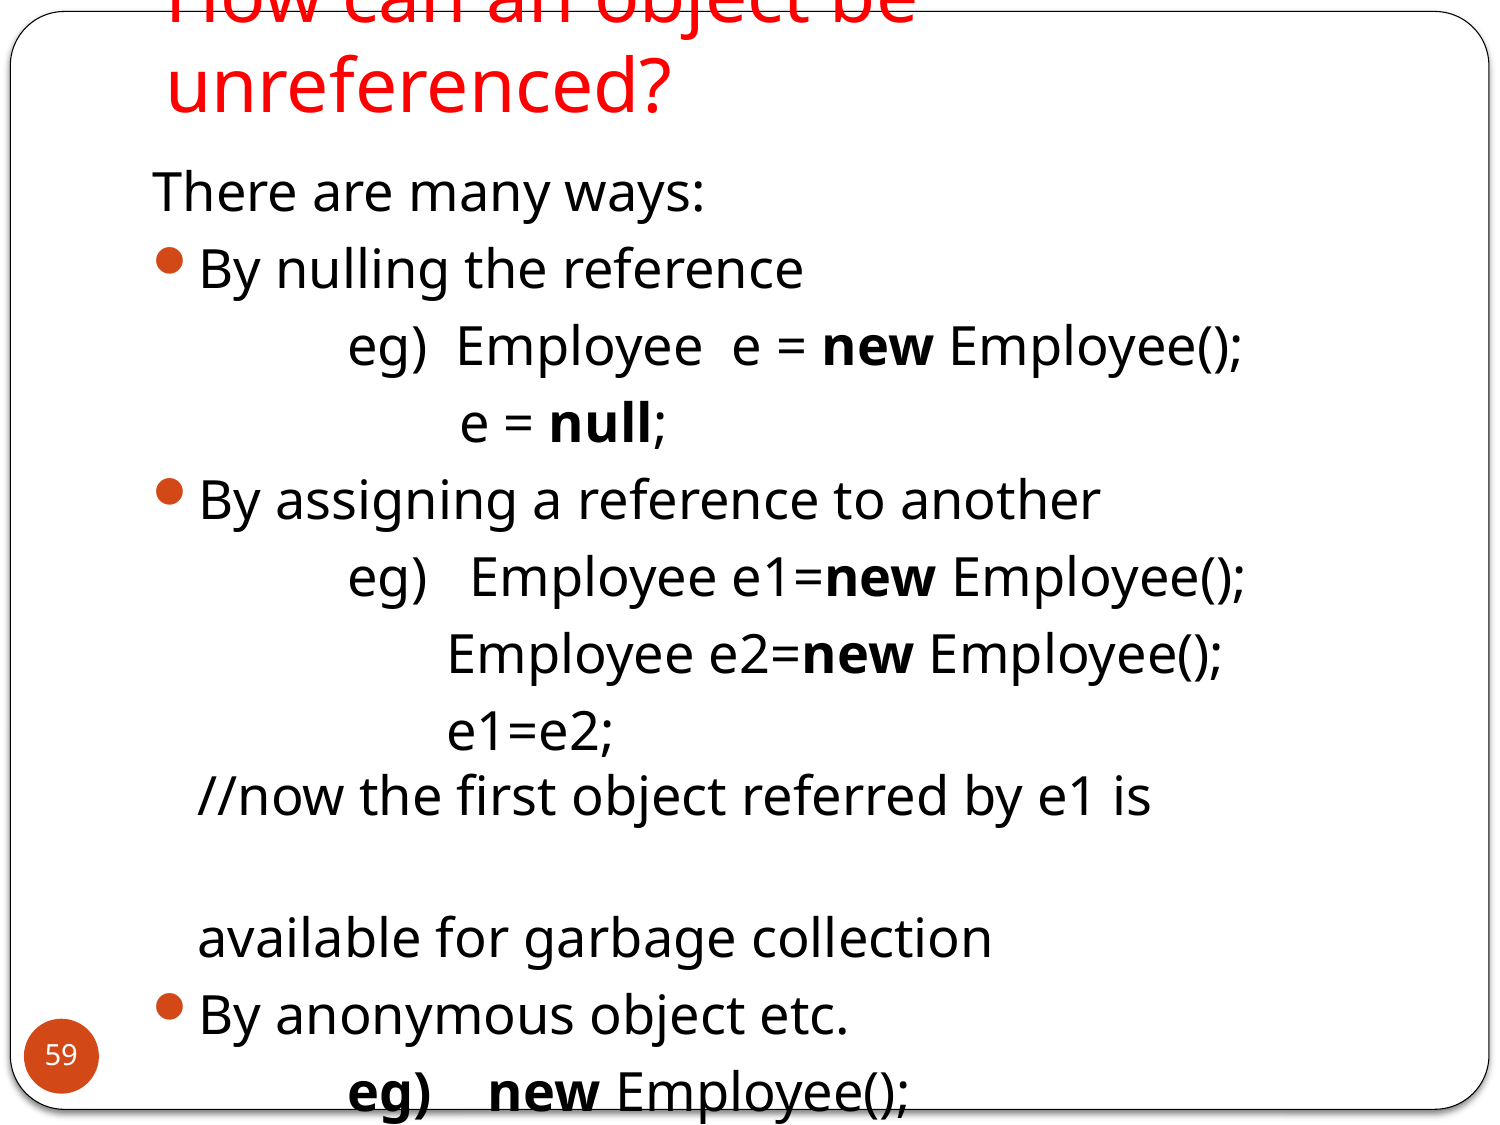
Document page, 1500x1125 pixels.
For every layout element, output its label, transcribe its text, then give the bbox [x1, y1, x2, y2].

list There are many ways: By nulling the reference eg) Employee e = new Employee(); e = null; By assigning a reference to another eg) Employee e1=new Employee(); Employee e2=new Employee(); e1=e2; //now the first object referred by e1 is available for garbage collection By anonymous object etc. eg) new Employee(); [137, 149, 1413, 1038]
title How can an object be unreferenced? [149, 44, 1426, 233]
slide_number 59 [23, 1018, 99, 1094]
